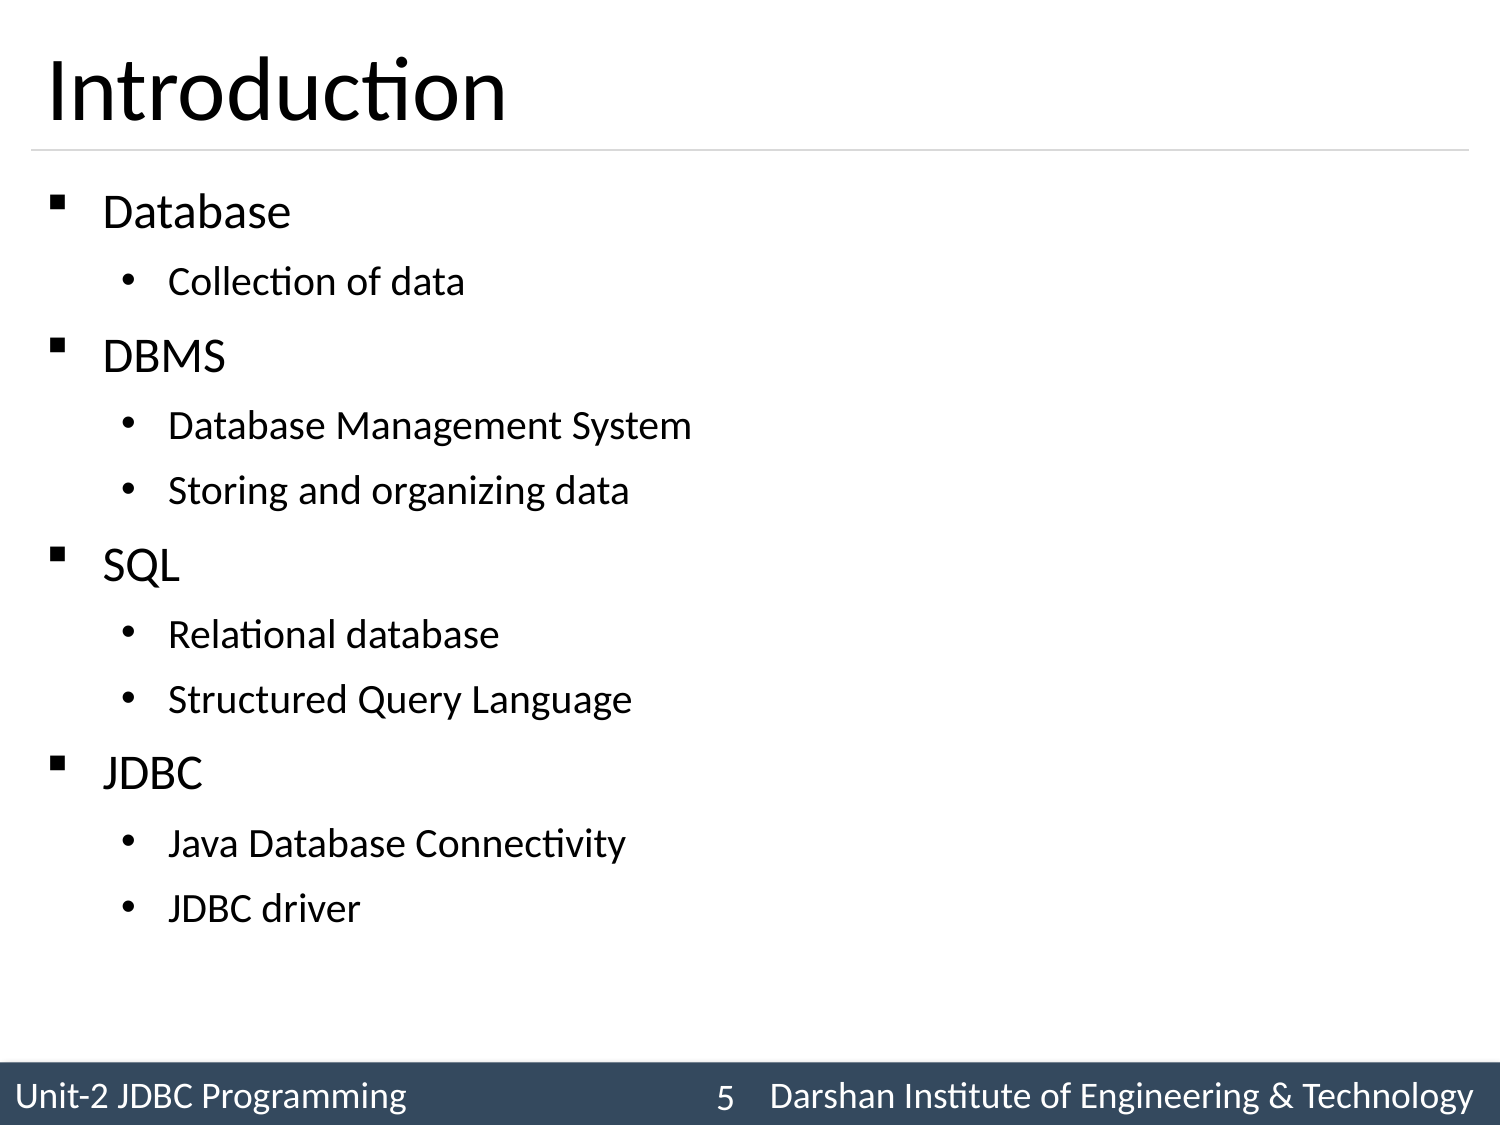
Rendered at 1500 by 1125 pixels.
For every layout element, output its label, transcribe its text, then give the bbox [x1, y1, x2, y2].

title Introduction [31, 17, 1469, 150]
slide_number 5 [624, 1065, 750, 1125]
list Database Collection of data DBMS Database Management System Storing and organizing data SQL Relational database Structured Query Language JDBC Java Database Connectivity JDBC driver [31, 162, 1469, 1038]
